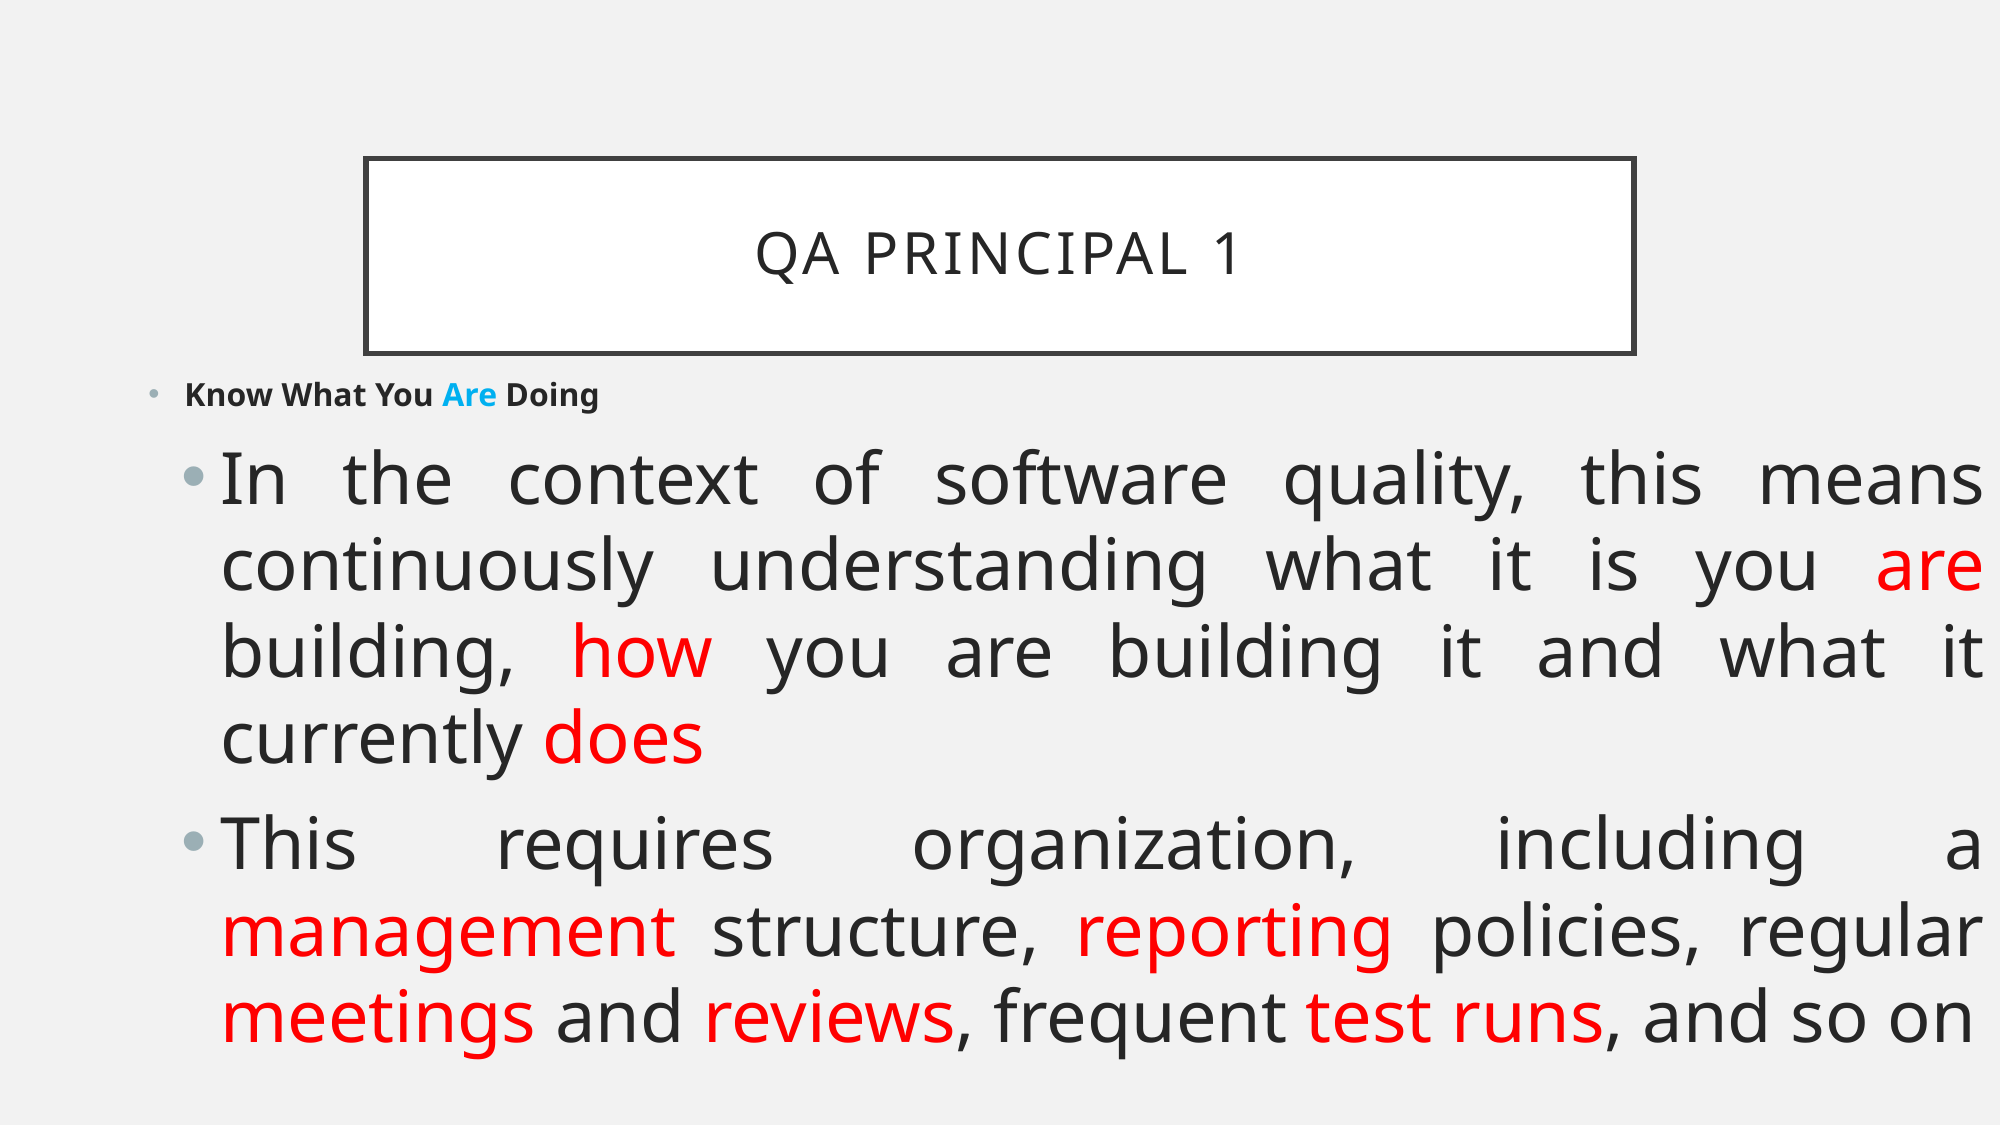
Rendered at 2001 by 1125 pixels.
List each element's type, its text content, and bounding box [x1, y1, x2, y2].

title QA Principal 1 [363, 156, 1637, 356]
list Know What You Are Doing In the context of software quality, this means continuously understanding what it is you are building, how you are building it and what it currently does This requires organization, including a management structure, reporting policies, regular meetings and reviews, frequent test runs, and so on [133, 366, 2000, 1125]
